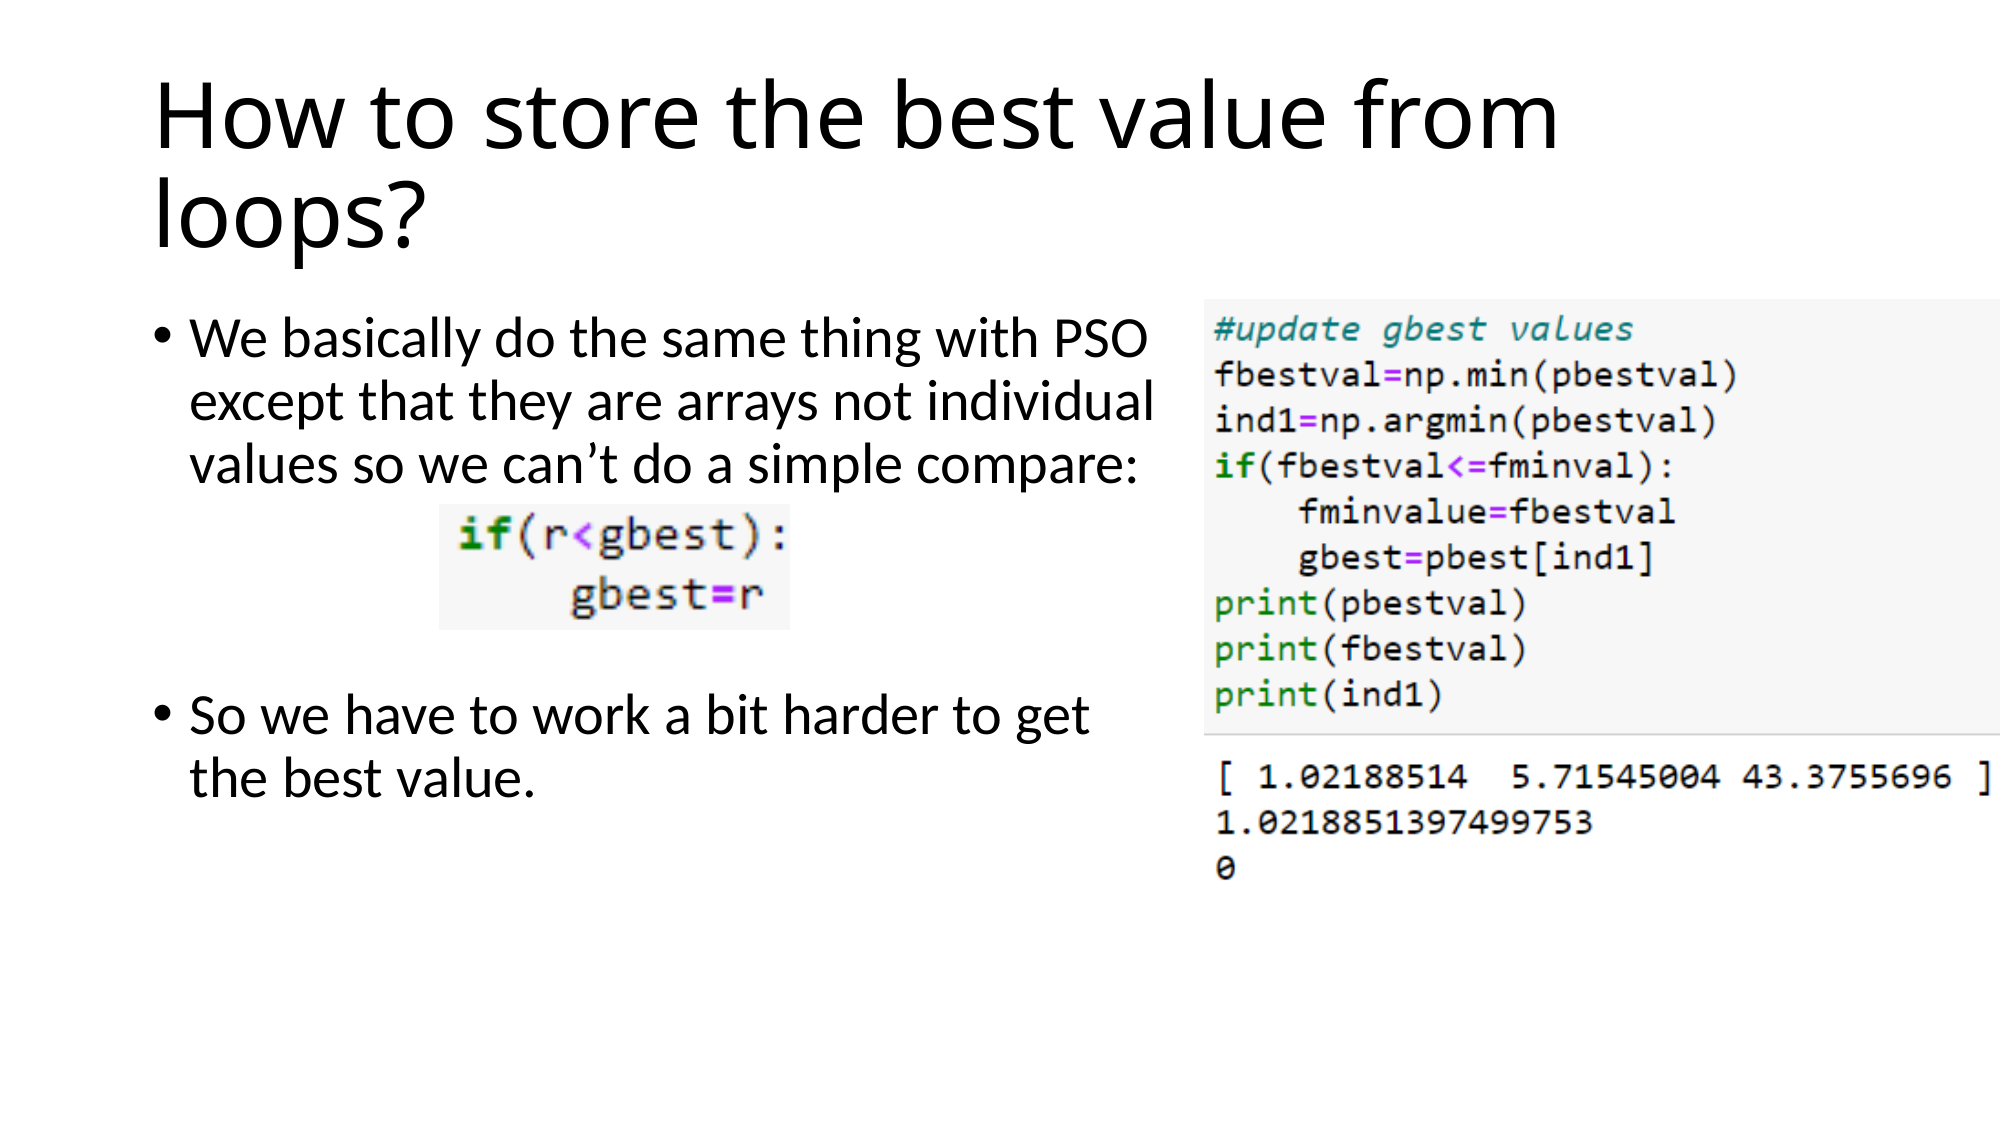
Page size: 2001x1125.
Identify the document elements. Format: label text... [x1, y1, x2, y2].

title How to store the best value from loops? [137, 59, 1863, 278]
picture [439, 504, 790, 631]
picture [1203, 299, 2000, 902]
list We basically do the same thing with PSO except that they are arrays not individual values so we can’t do a simple compare: So we have to work a bit harder to get the best value. [137, 299, 1171, 1014]
